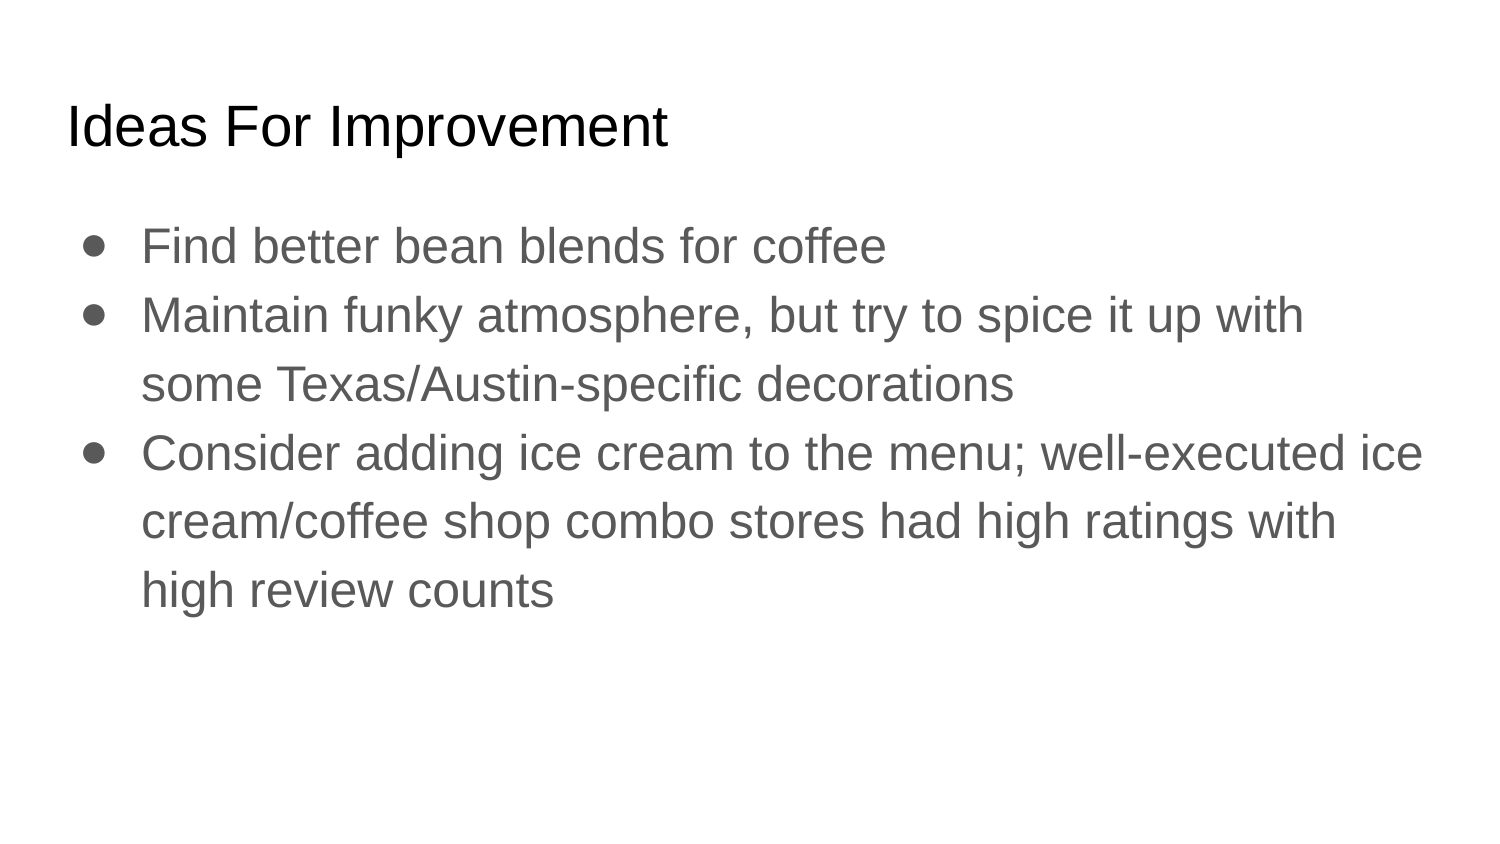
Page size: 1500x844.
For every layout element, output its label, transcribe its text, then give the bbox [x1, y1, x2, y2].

list Find better bean blends for coffee Maintain funky atmosphere, but try to spice it up with some Texas/Austin-specific decorations Consider adding ice cream to the menu; well-executed ice cream/coffee shop combo stores had high ratings with high review counts [51, 189, 1449, 750]
title Ideas For Improvement [51, 72, 1449, 167]
